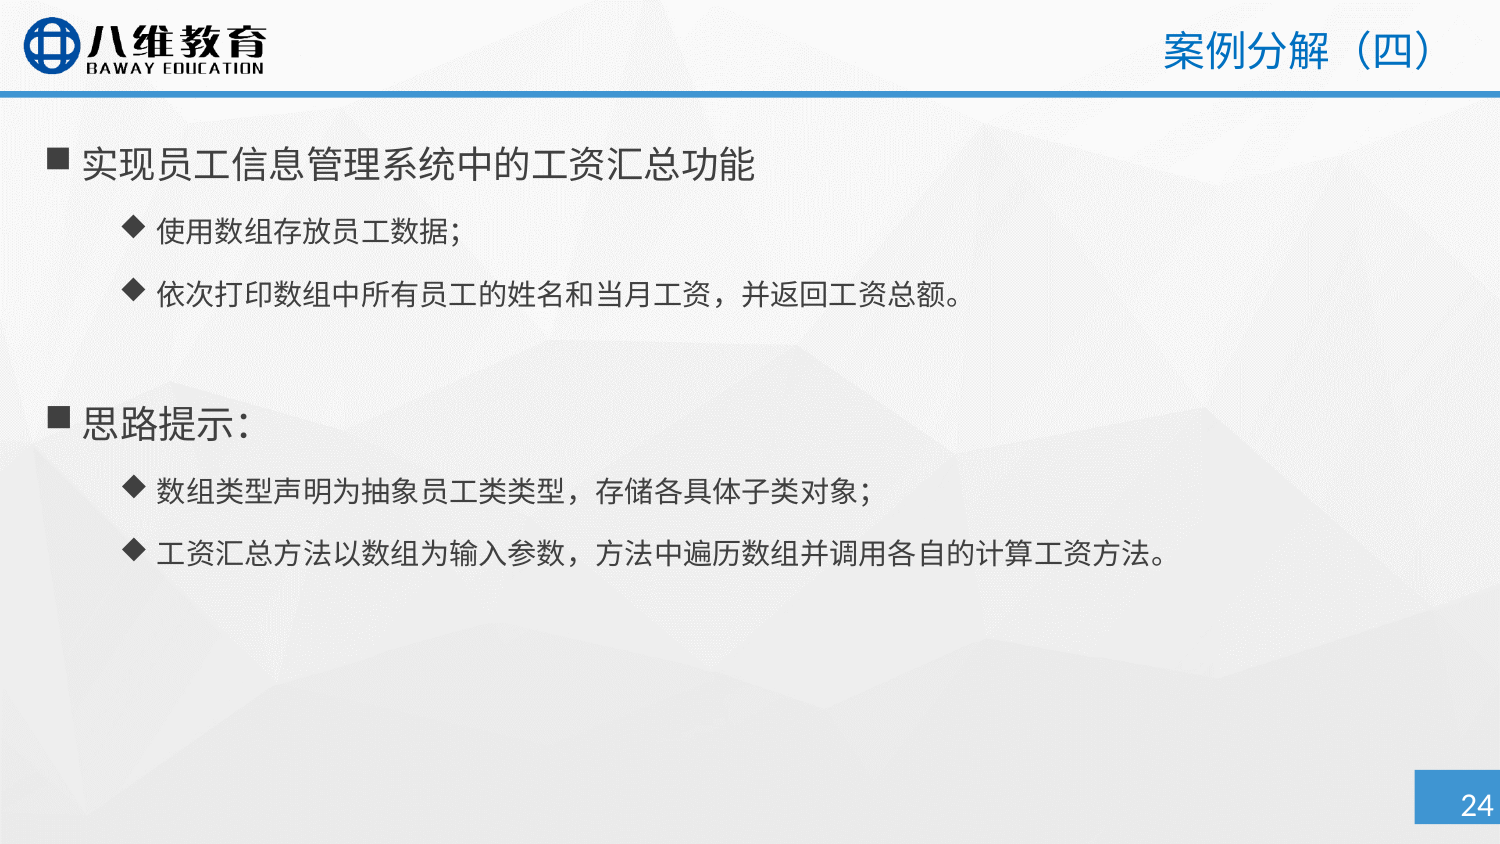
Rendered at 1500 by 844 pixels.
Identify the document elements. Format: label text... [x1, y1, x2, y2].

text_box 思路提示： 数组类型声明为抽象员工类类型，存储各具体子类对象； 工资汇总方法以数组为输入参数，方法中遍历数组并调用各自的计算工资方法。 [29, 386, 1448, 623]
list 实现员工信息管理系统中的工资汇总功能 使用数组存放员工数据； 依次打印数组中所有员工的姓名和当月工资，并返回工资总额。 [29, 126, 1447, 363]
picture [0, 0, 1500, 91]
title 案例分解（四） [360, 23, 1471, 85]
picture [0, 98, 1500, 844]
